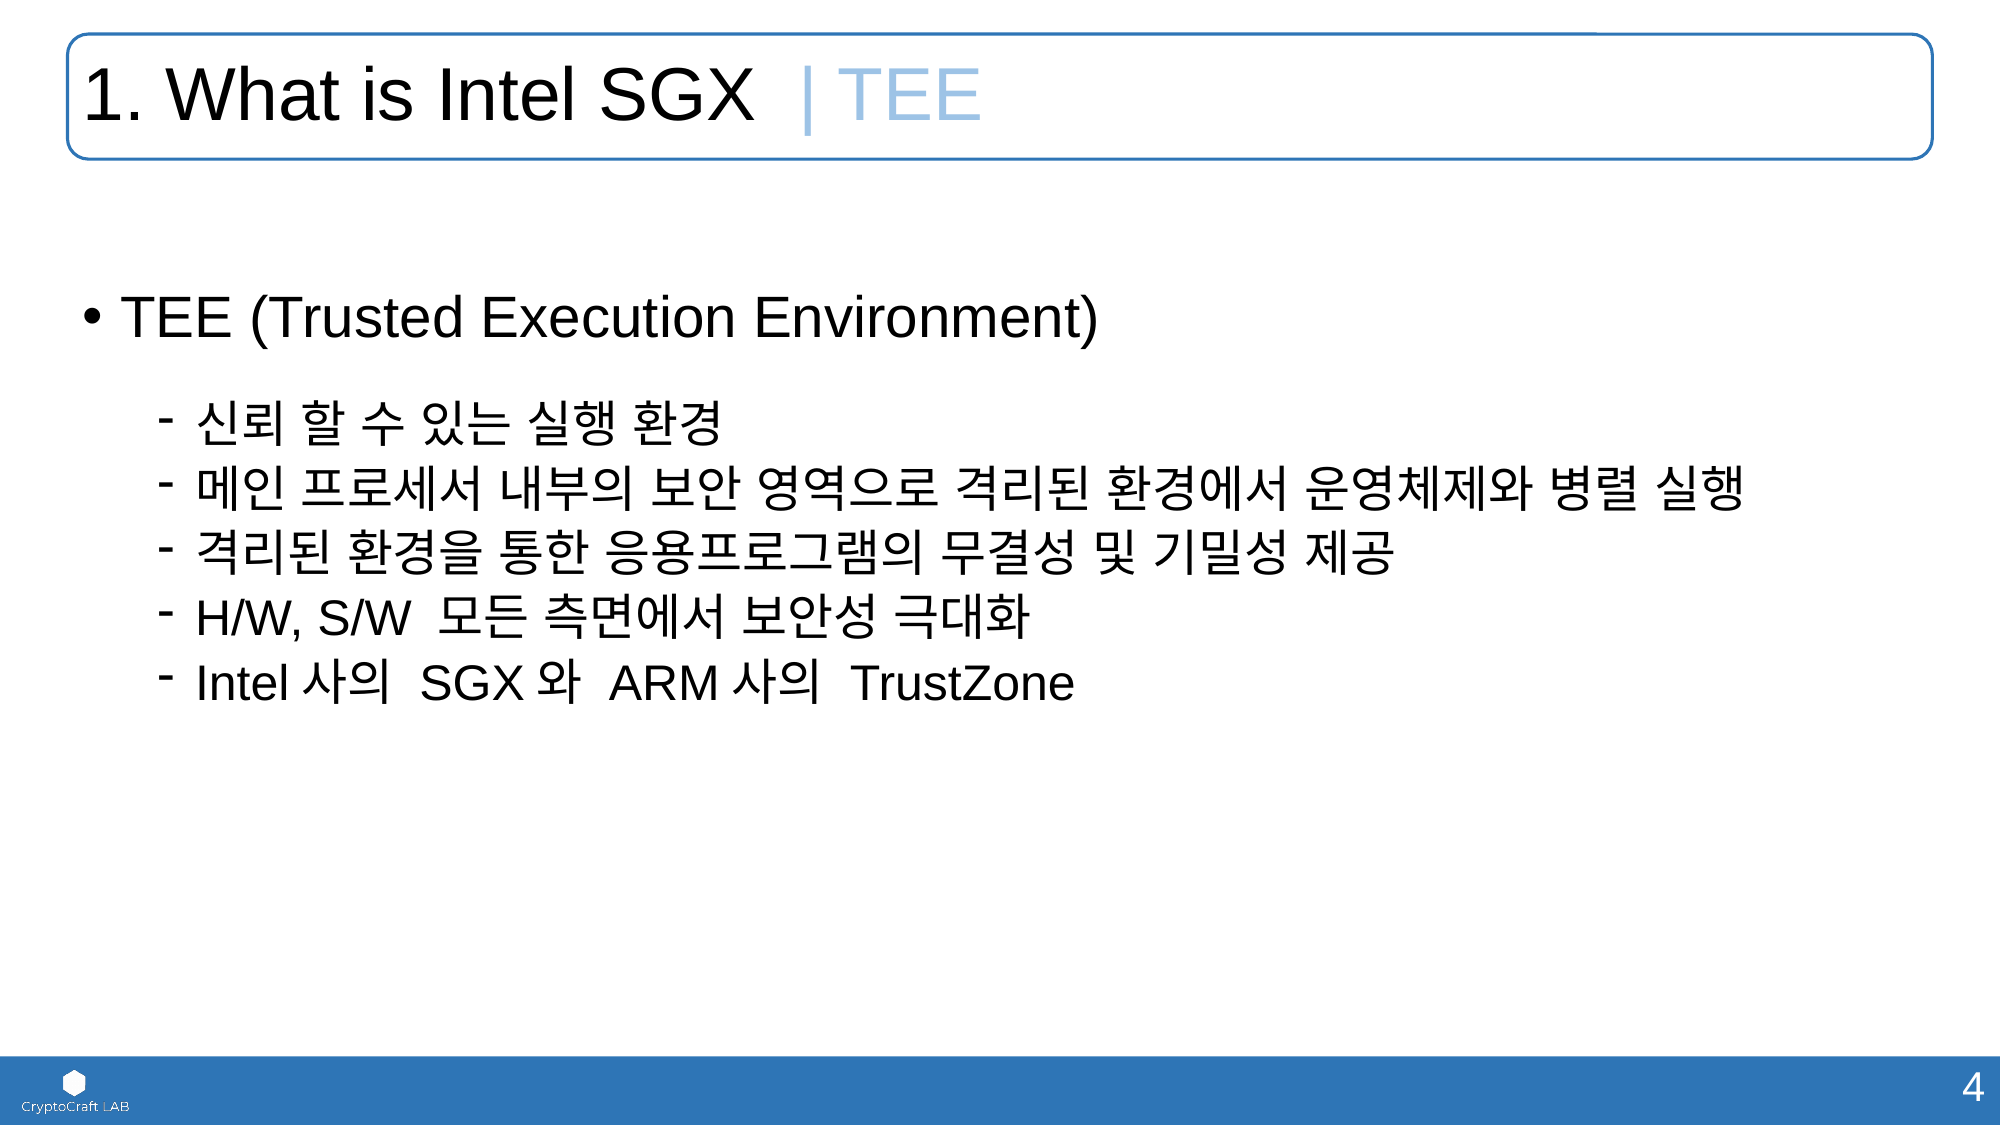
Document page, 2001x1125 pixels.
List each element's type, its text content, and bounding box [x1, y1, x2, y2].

picture [13, 1061, 138, 1123]
list TEE (Trusted Execution Environment) 신뢰 할 수 있는 실행 환경 메인 프로세서 내부의 보안 영역으로 격리된 환경에서 운영체제와 병렬 실행 격리된 환경을 통한 응용프로그램의 무결성 및 기밀성 제공 H/W, S/W 모든 측면에서 보안성 극대화 Intel사의 SGX와 ARM사의 TrustZone [67, 189, 1933, 1019]
title 1. What is Intel SGX | TEE [67, 34, 1933, 160]
